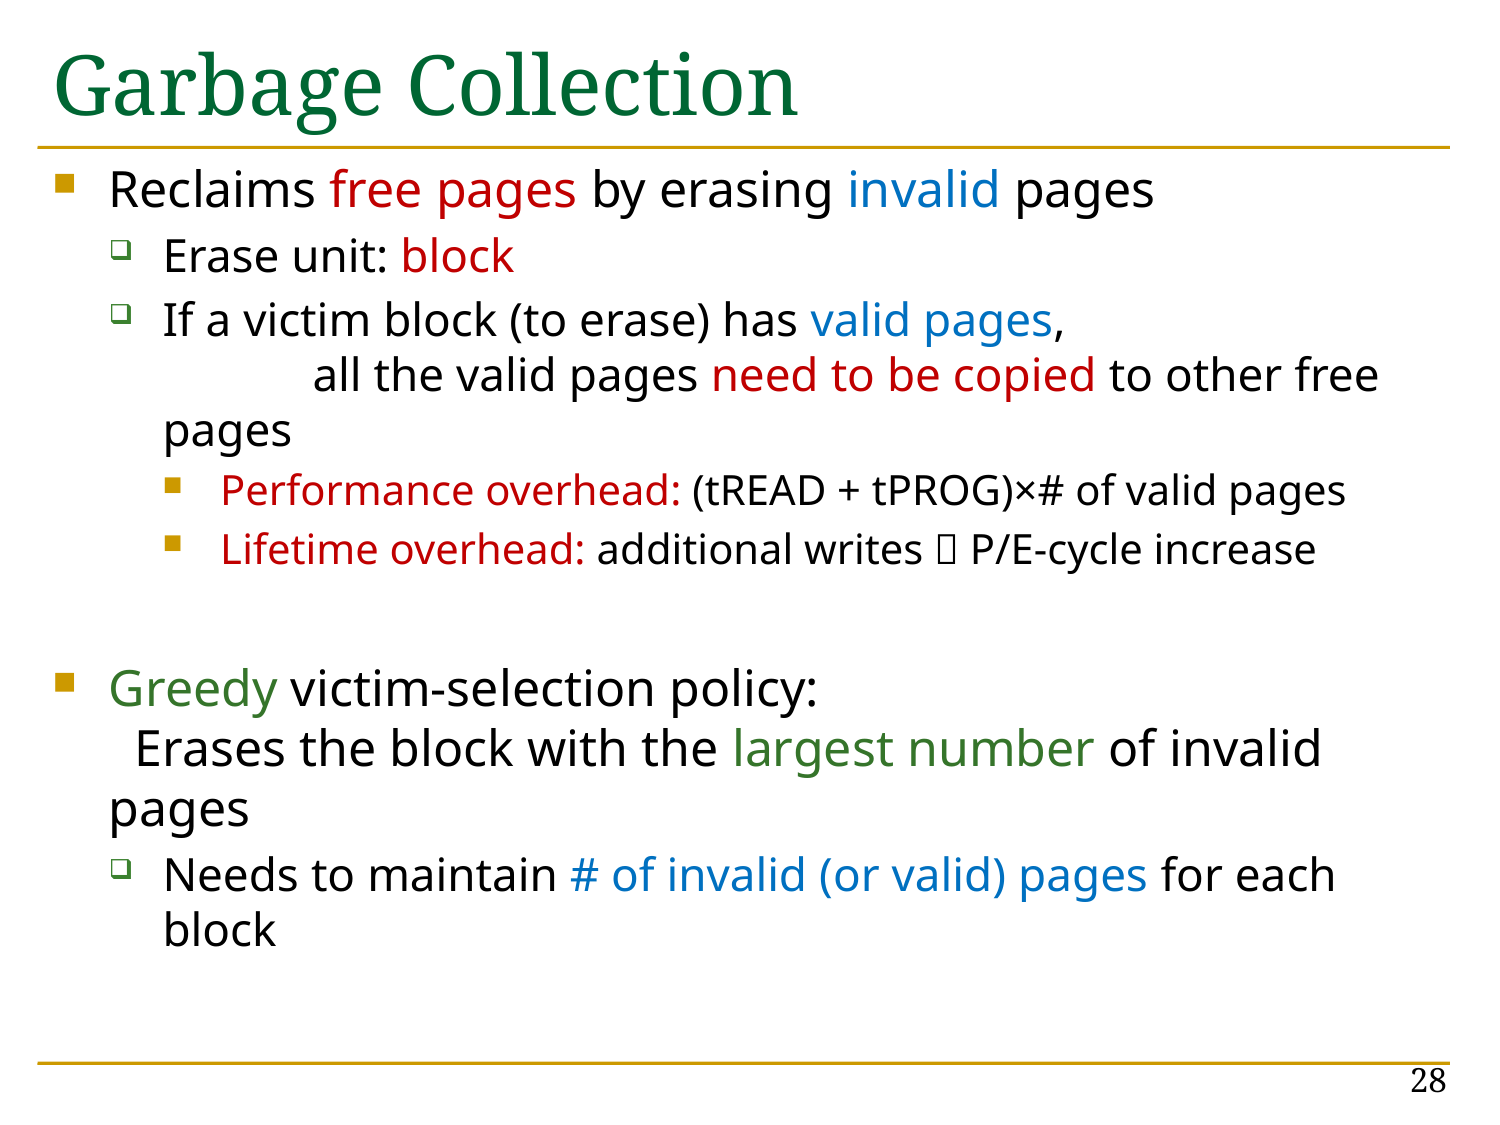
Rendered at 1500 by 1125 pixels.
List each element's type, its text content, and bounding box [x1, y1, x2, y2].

slide_number 28 [1111, 1036, 1462, 1112]
list Reclaims free pages by erasing invalid pages Erase unit: block If a victim block (to erase) has valid pages, all the valid pages need to be copied to other free pages Performance overhead: (tREAD + tPROG)×# of valid pages Lifetime overhead: additional writes  P/E-cycle increase Greedy victim-selection policy: Erases the block with the largest number of invalid pages Needs to maintain # of invalid (or valid) pages for each block [37, 149, 1450, 1063]
title Garbage Collection [37, 24, 1450, 149]
